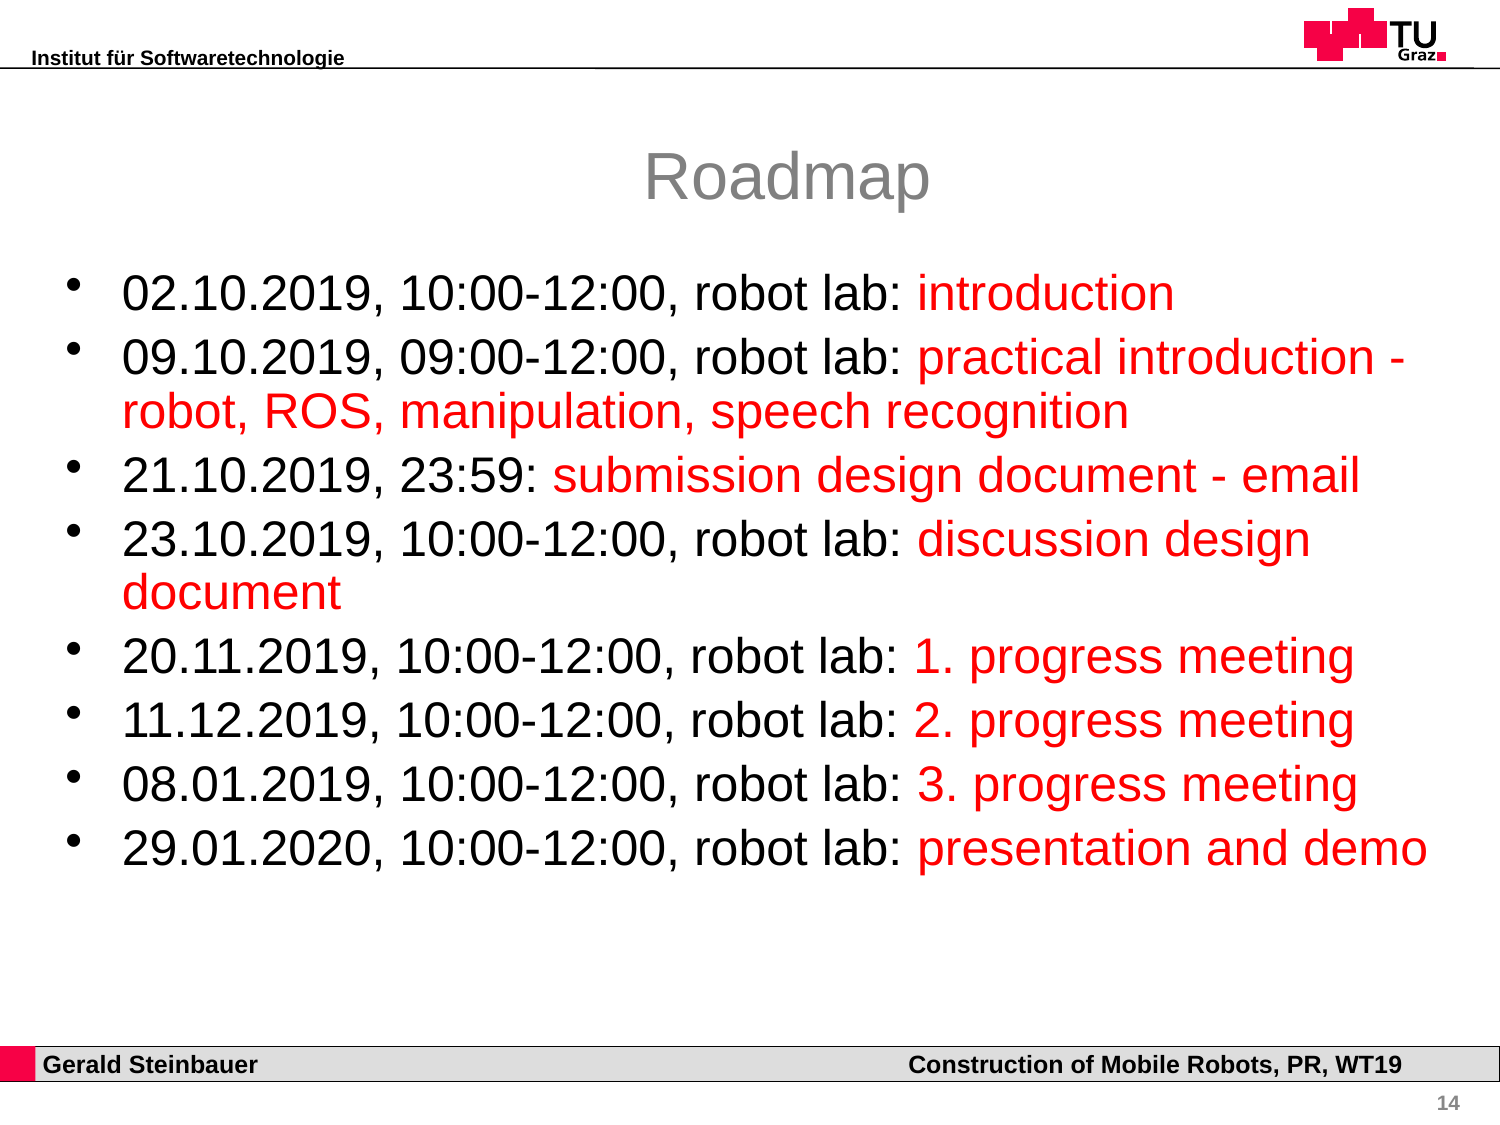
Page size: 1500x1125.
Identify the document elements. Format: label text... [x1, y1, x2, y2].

list 02.10.2019, 10:00-12:00, robot lab: introduction 09.10.2019, 09:00-12:00, robot lab: practical introduction -robot, ROS, manipulation, speech recognition 21.10.2019, 23:59: submission design document - email 23.10.2019, 10:00-12:00, robot lab: discussion design document 20.11.2019, 10:00-12:00, robot lab: 1. progress meeting 11.12.2019, 10:00-12:00, robot lab: 2. progress meeting 08.01.2019, 10:00-12:00, robot lab: 3. progress meeting 29.01.2020, 10:00-12:00, robot lab: presentation and demo [50, 259, 1500, 1005]
title Roadmap [150, 117, 1425, 229]
